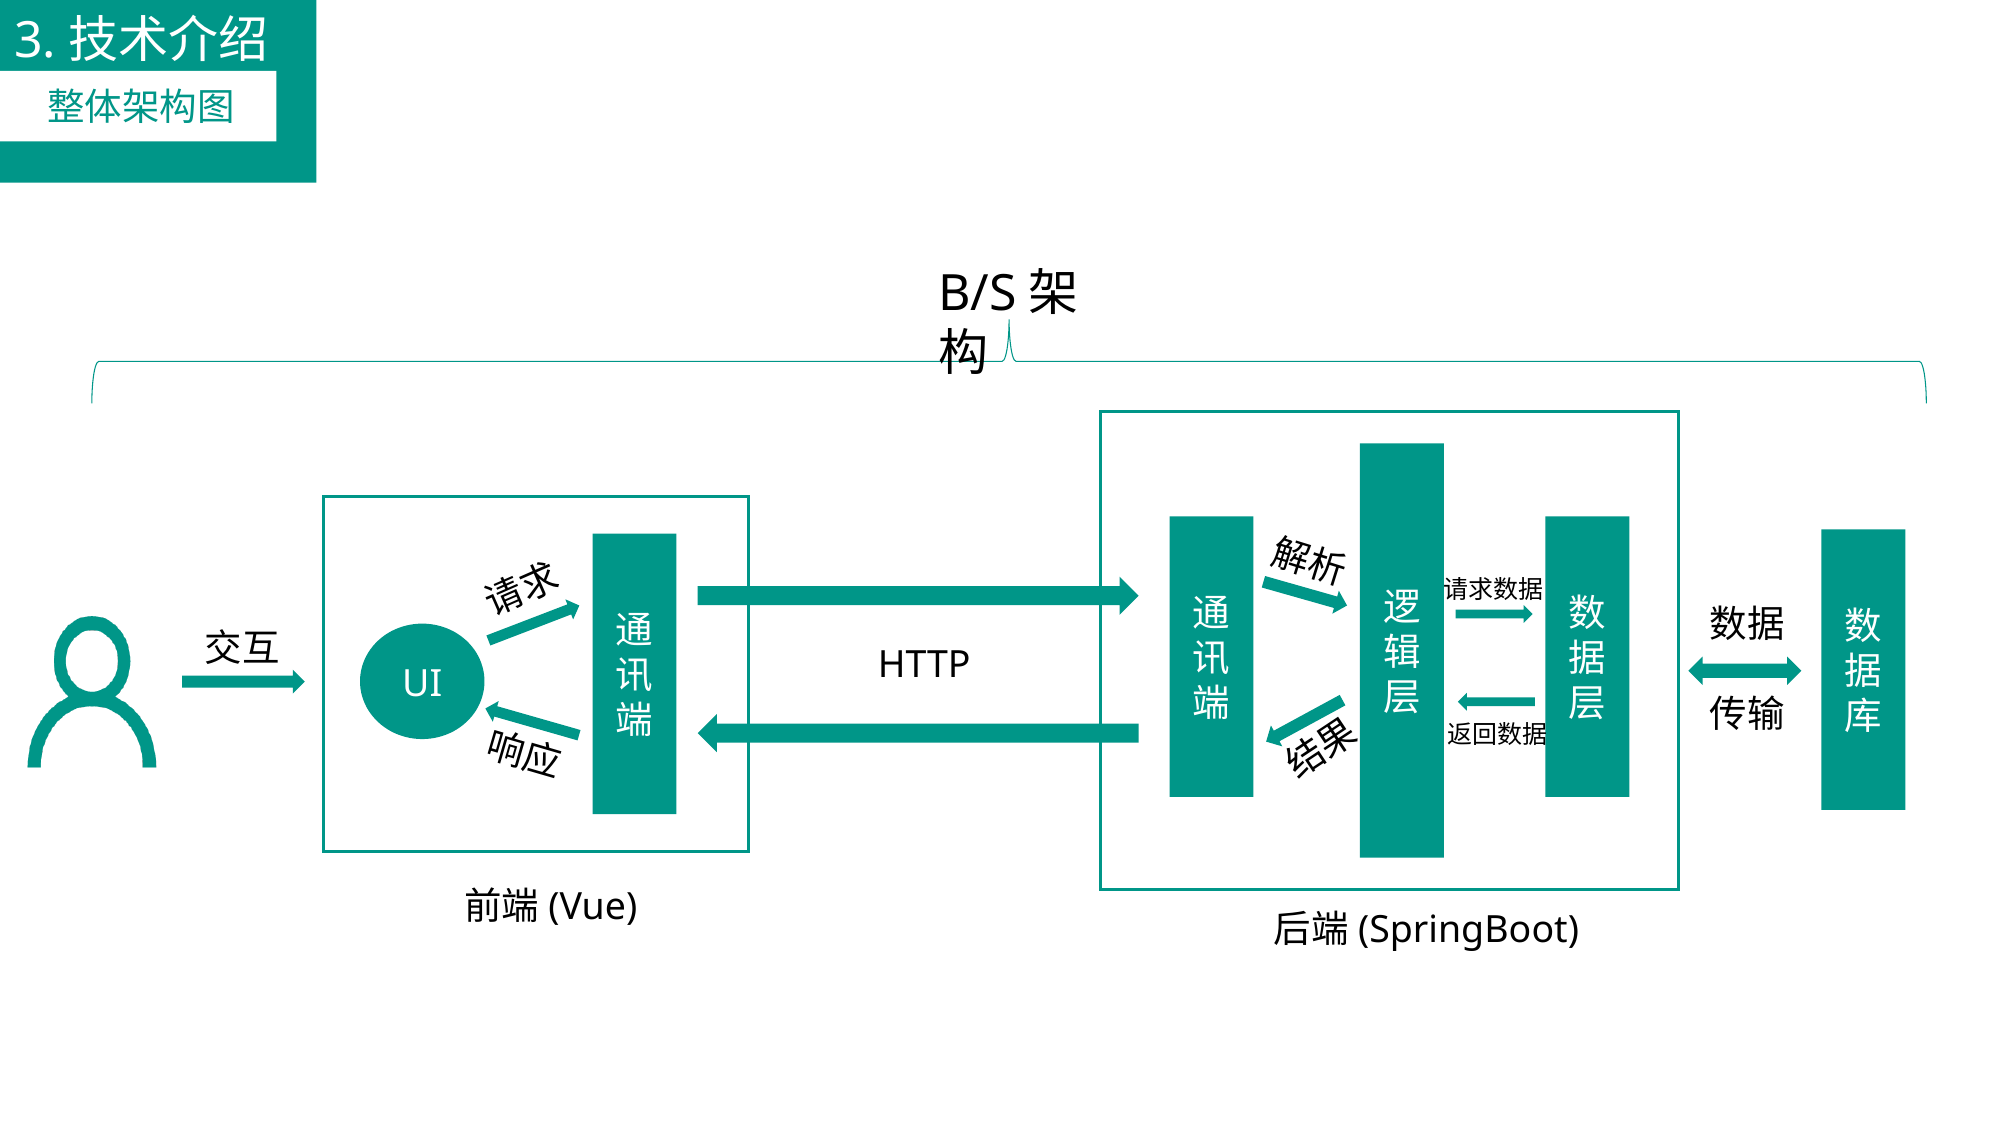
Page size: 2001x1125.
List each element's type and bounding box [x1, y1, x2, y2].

text_box [0, 0, 317, 183]
text_box [18, 253, 1927, 958]
